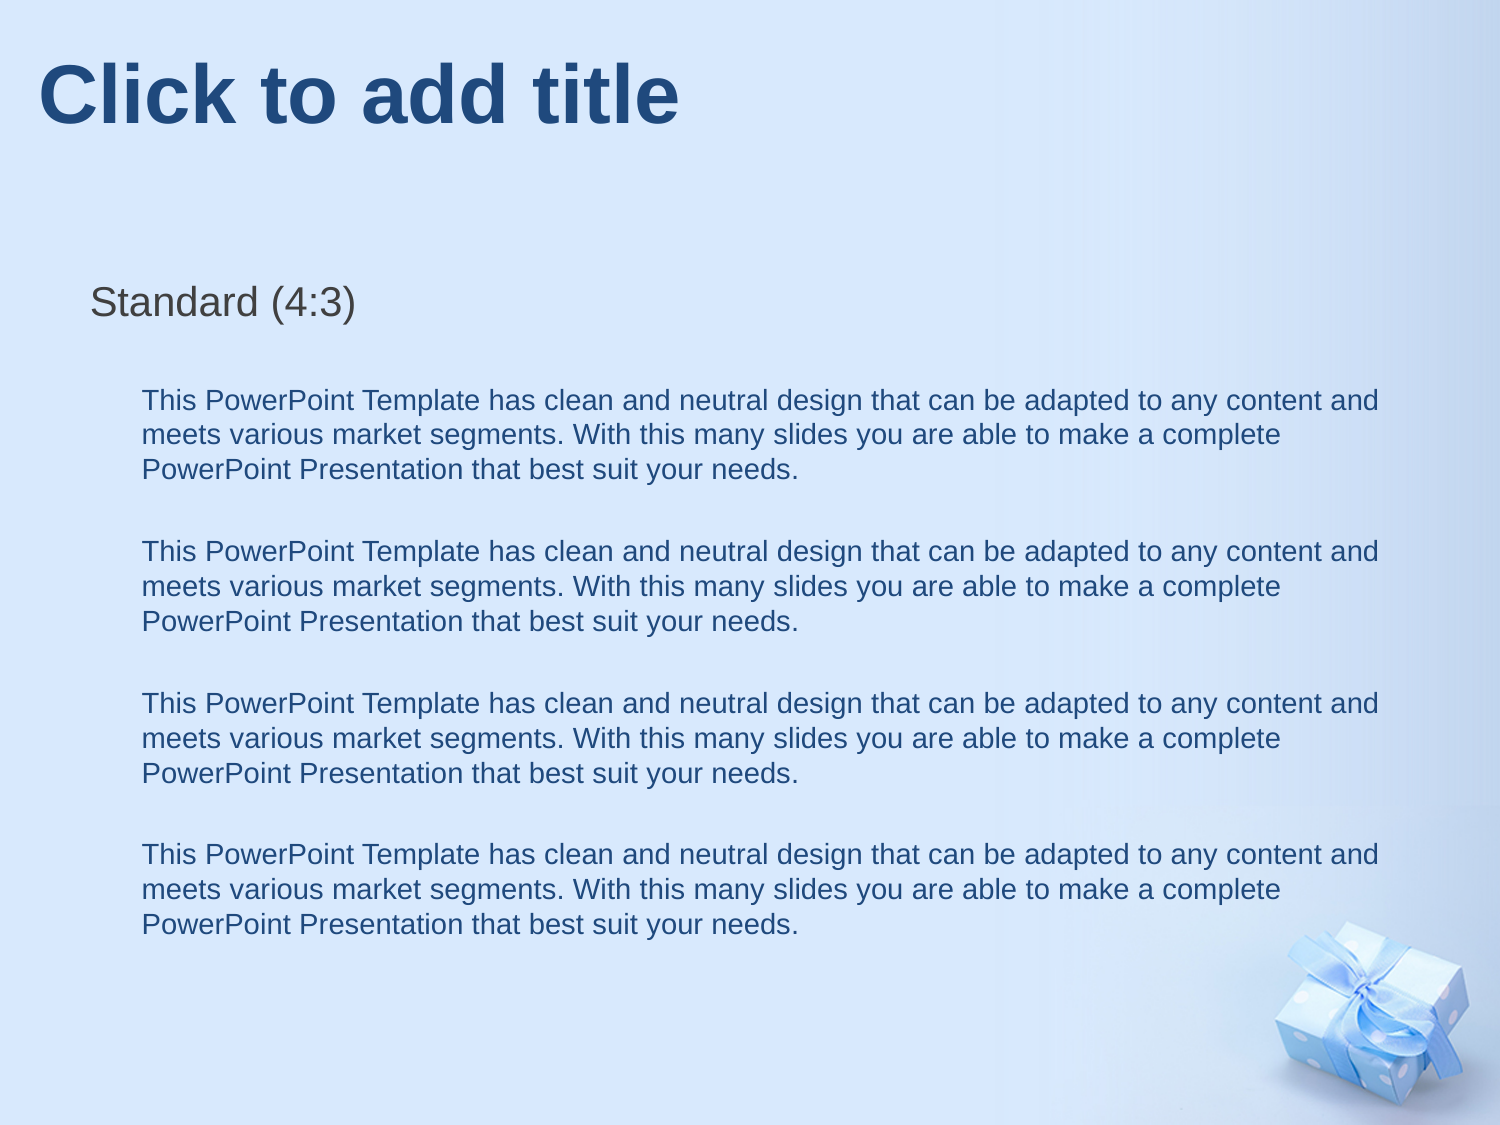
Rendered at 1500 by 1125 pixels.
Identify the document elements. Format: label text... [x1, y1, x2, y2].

title Click to add title [0, 2, 1500, 179]
list Standard (4:3) [75, 262, 1425, 339]
list This PowerPoint Template has clean and neutral design that can be adapted to any content and meets various market segments. With this many slides you are able to make a complete PowerPoint Presentation that best suit your needs. This PowerPoint Template has clean and neutral design that can be adapted to any content and meets various market segments. With this many slides you are able to make a complete PowerPoint Presentation that best suit your needs. This PowerPoint Template has clean and neutral design that can be adapted to any content and meets various market segments. With this many slides you are able to make a complete PowerPoint Presentation that best suit your needs. This PowerPoint Template has clean and neutral design that can be adapted to any content and meets various market segments. With this many slides you are able to make a complete PowerPoint Presentation that best suit your needs. [76, 373, 1427, 965]
picture [0, 179, 1500, 1125]
